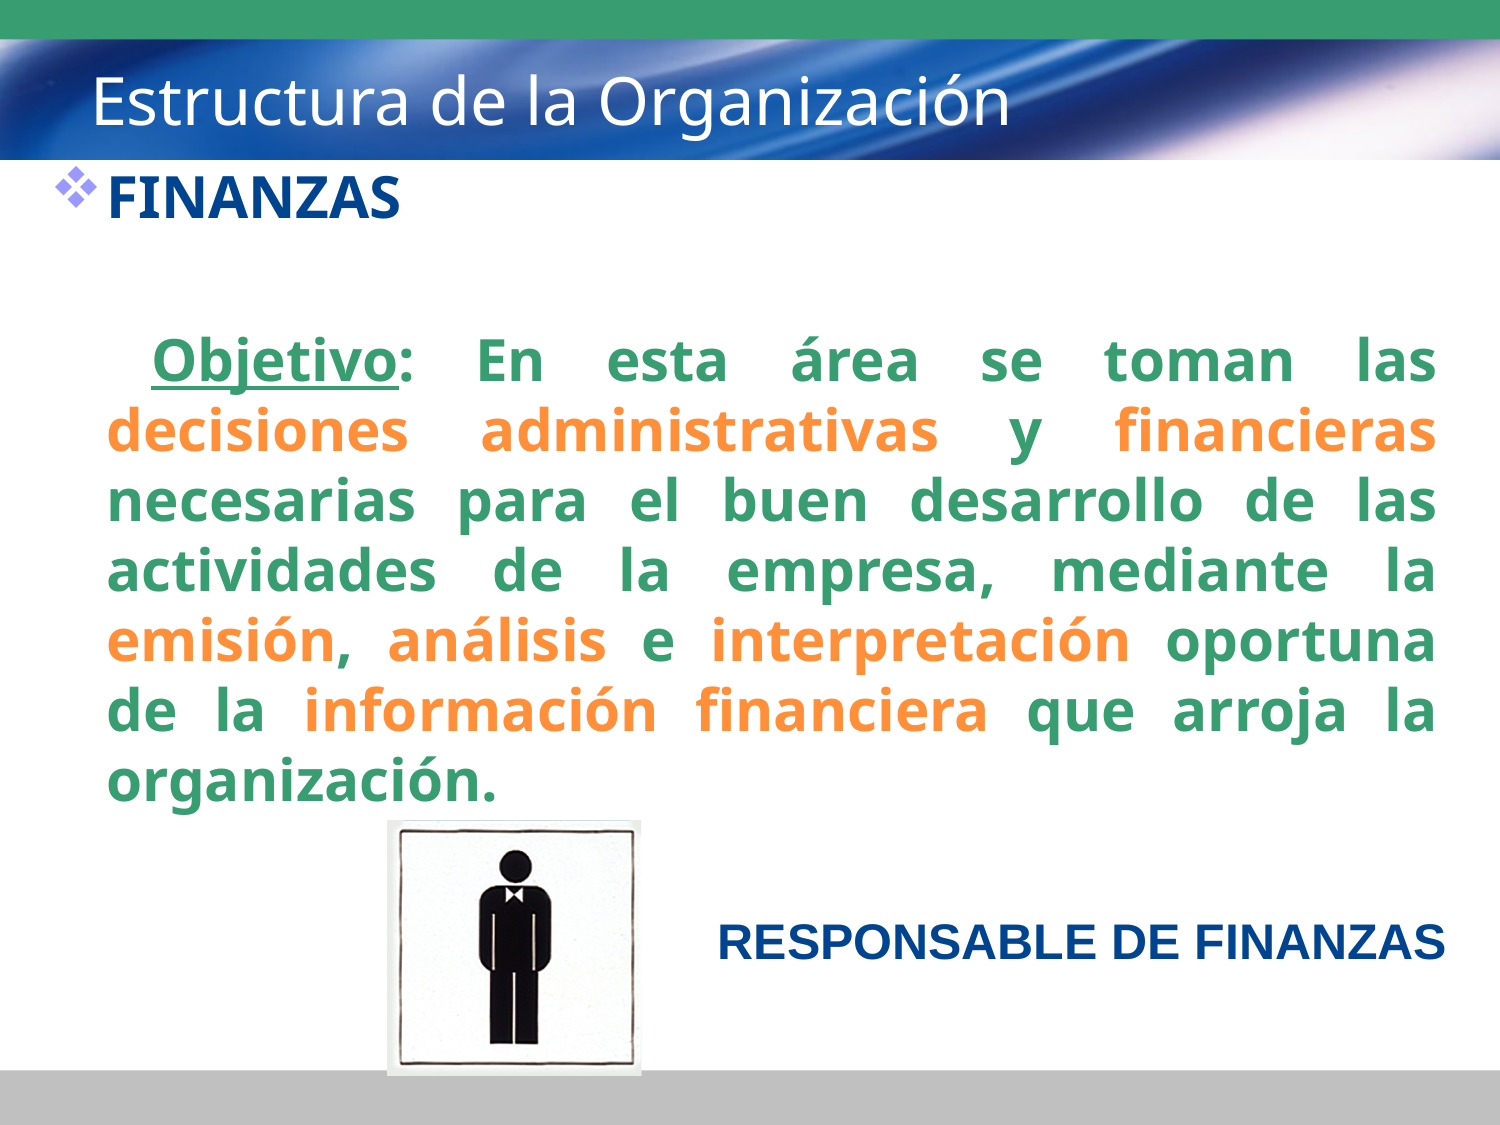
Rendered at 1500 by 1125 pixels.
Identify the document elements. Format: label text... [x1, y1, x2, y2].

picture [0, 40, 1500, 160]
title Estructura de la Organización [74, 52, 1451, 145]
list Finanzas Objetivo: En esta área se toman las decisiones administrativas y financieras necesarias para el buen desarrollo de las actividades de la empresa, mediante la emisión, análisis e interpretación oportuna de la información financiera que arroja la organización. [34, 152, 1454, 880]
text_box Responsable de Finanzas [703, 902, 1500, 978]
picture [386, 820, 643, 1076]
